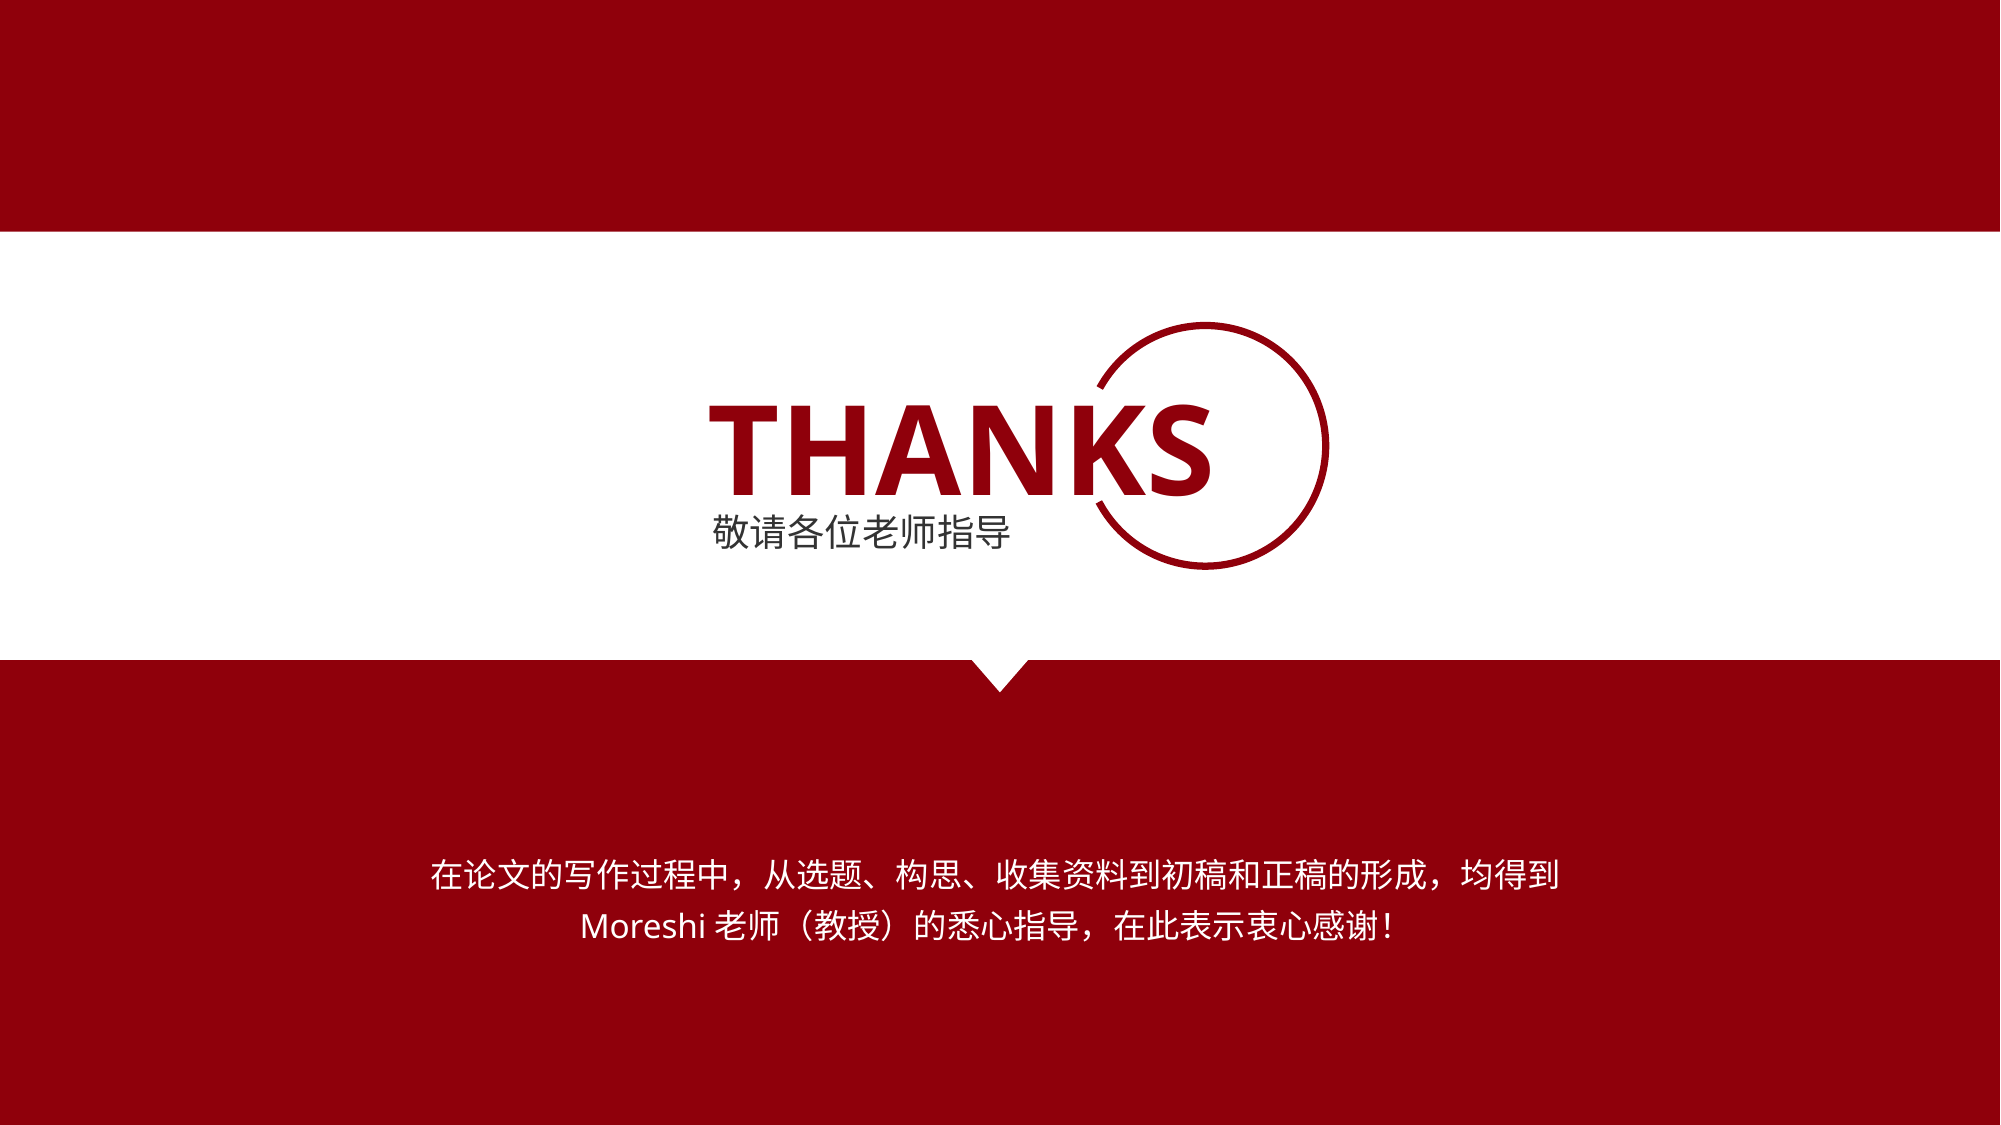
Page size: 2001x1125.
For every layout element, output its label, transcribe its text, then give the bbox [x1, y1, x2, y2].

text_box [0, 231, 2000, 661]
text_box 在论文的写作过程中，从选题、构思、收集资料到初稿和正稿的形成，均得到Moreshi老师（教授）的悉心指导，在此表示衷心感谢！ [374, 834, 1626, 953]
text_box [672, 324, 1327, 568]
text_box [968, 657, 1032, 694]
